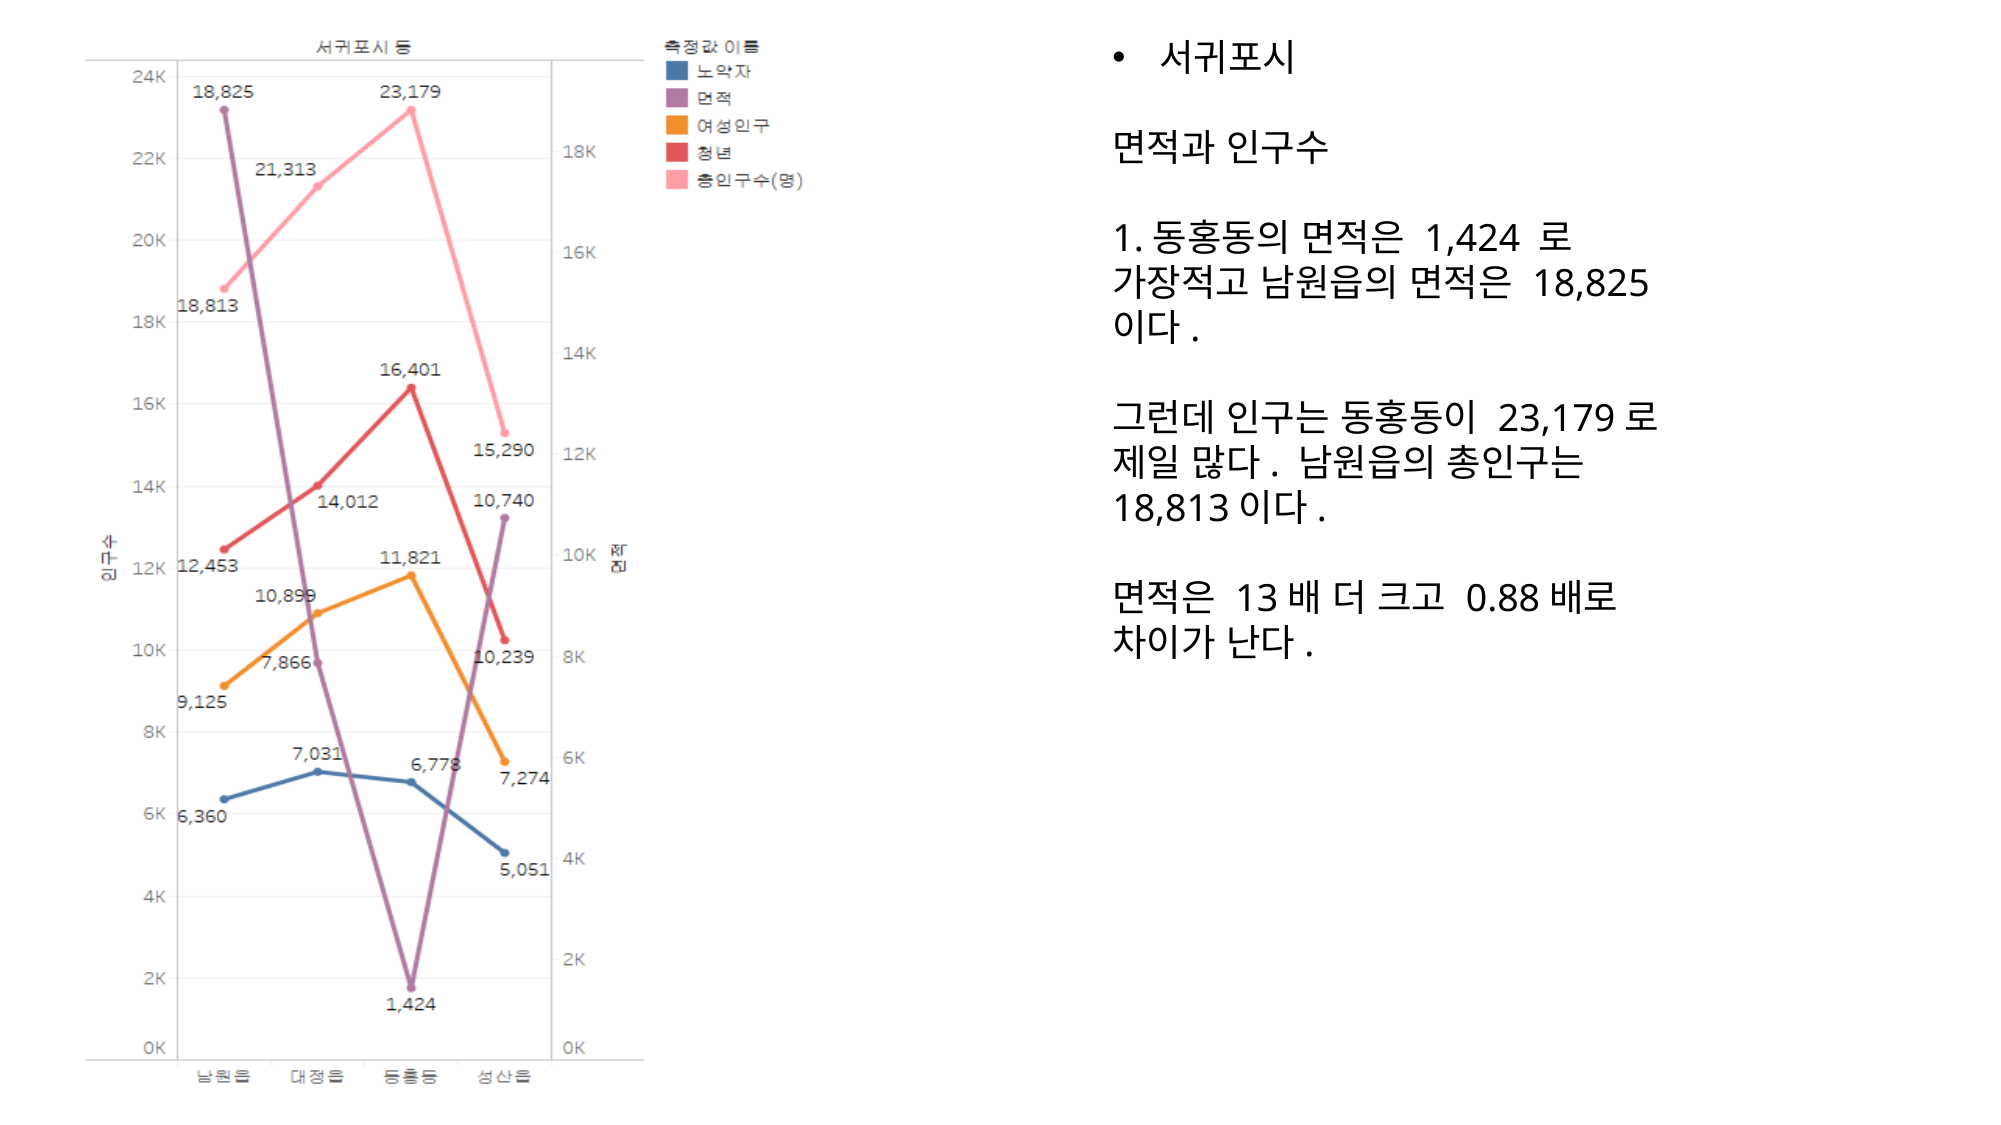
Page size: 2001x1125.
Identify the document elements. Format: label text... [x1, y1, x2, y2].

picture [85, 27, 880, 1098]
text_box 서귀포시 면적과 인구수 1.동홍동의 면적은 1,424 로 가장적고 남원읍의 면적은 18,825이다. 그런데 인구는 동홍동이 23,179로 제일 많다. 남원읍의 총인구는 18,813이다. 면적은 13배 더 크고 0.88배로 차이가 난다. [1097, 26, 1734, 807]
